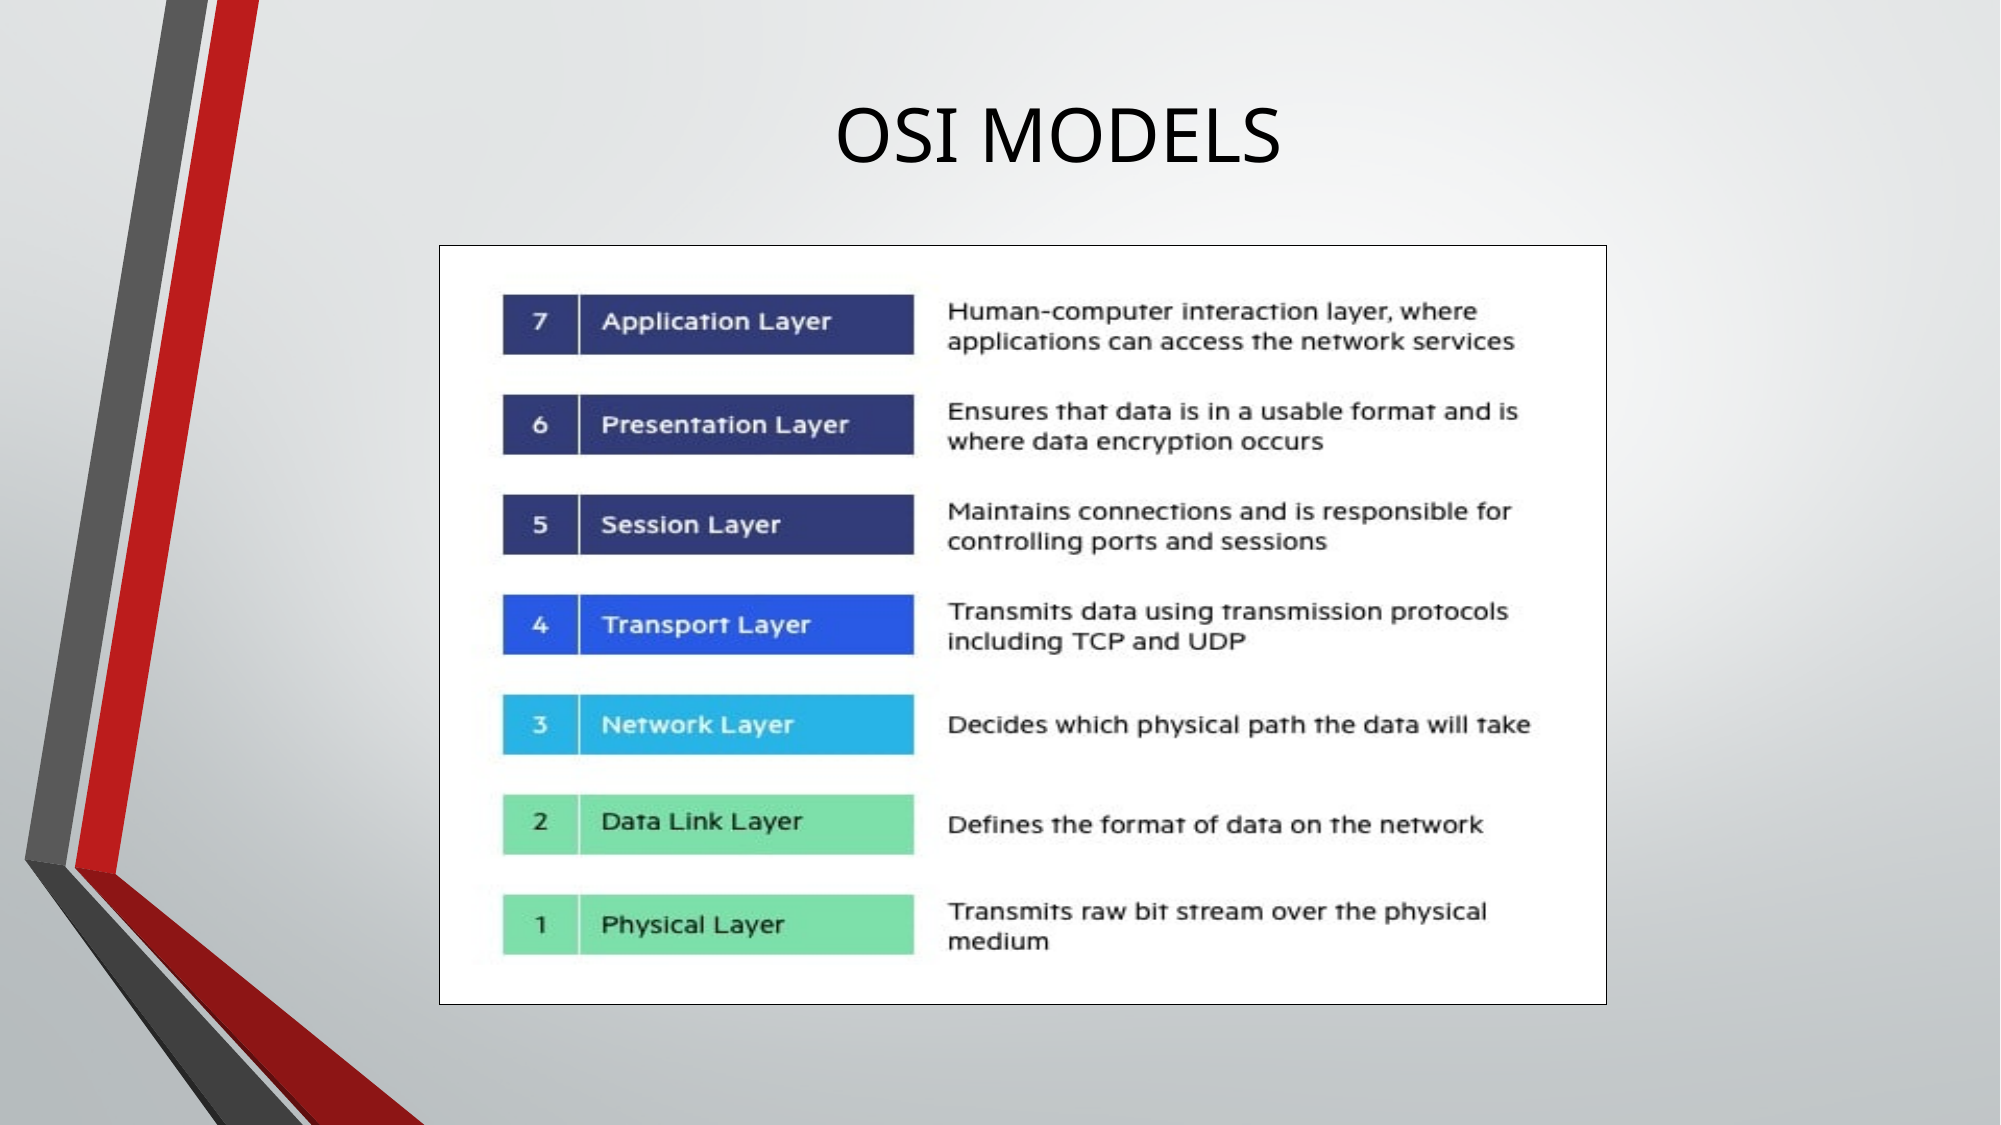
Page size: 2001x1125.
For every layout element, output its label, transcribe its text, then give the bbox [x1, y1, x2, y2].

picture [439, 244, 1607, 1005]
title OSI MODELS [237, 38, 1881, 326]
